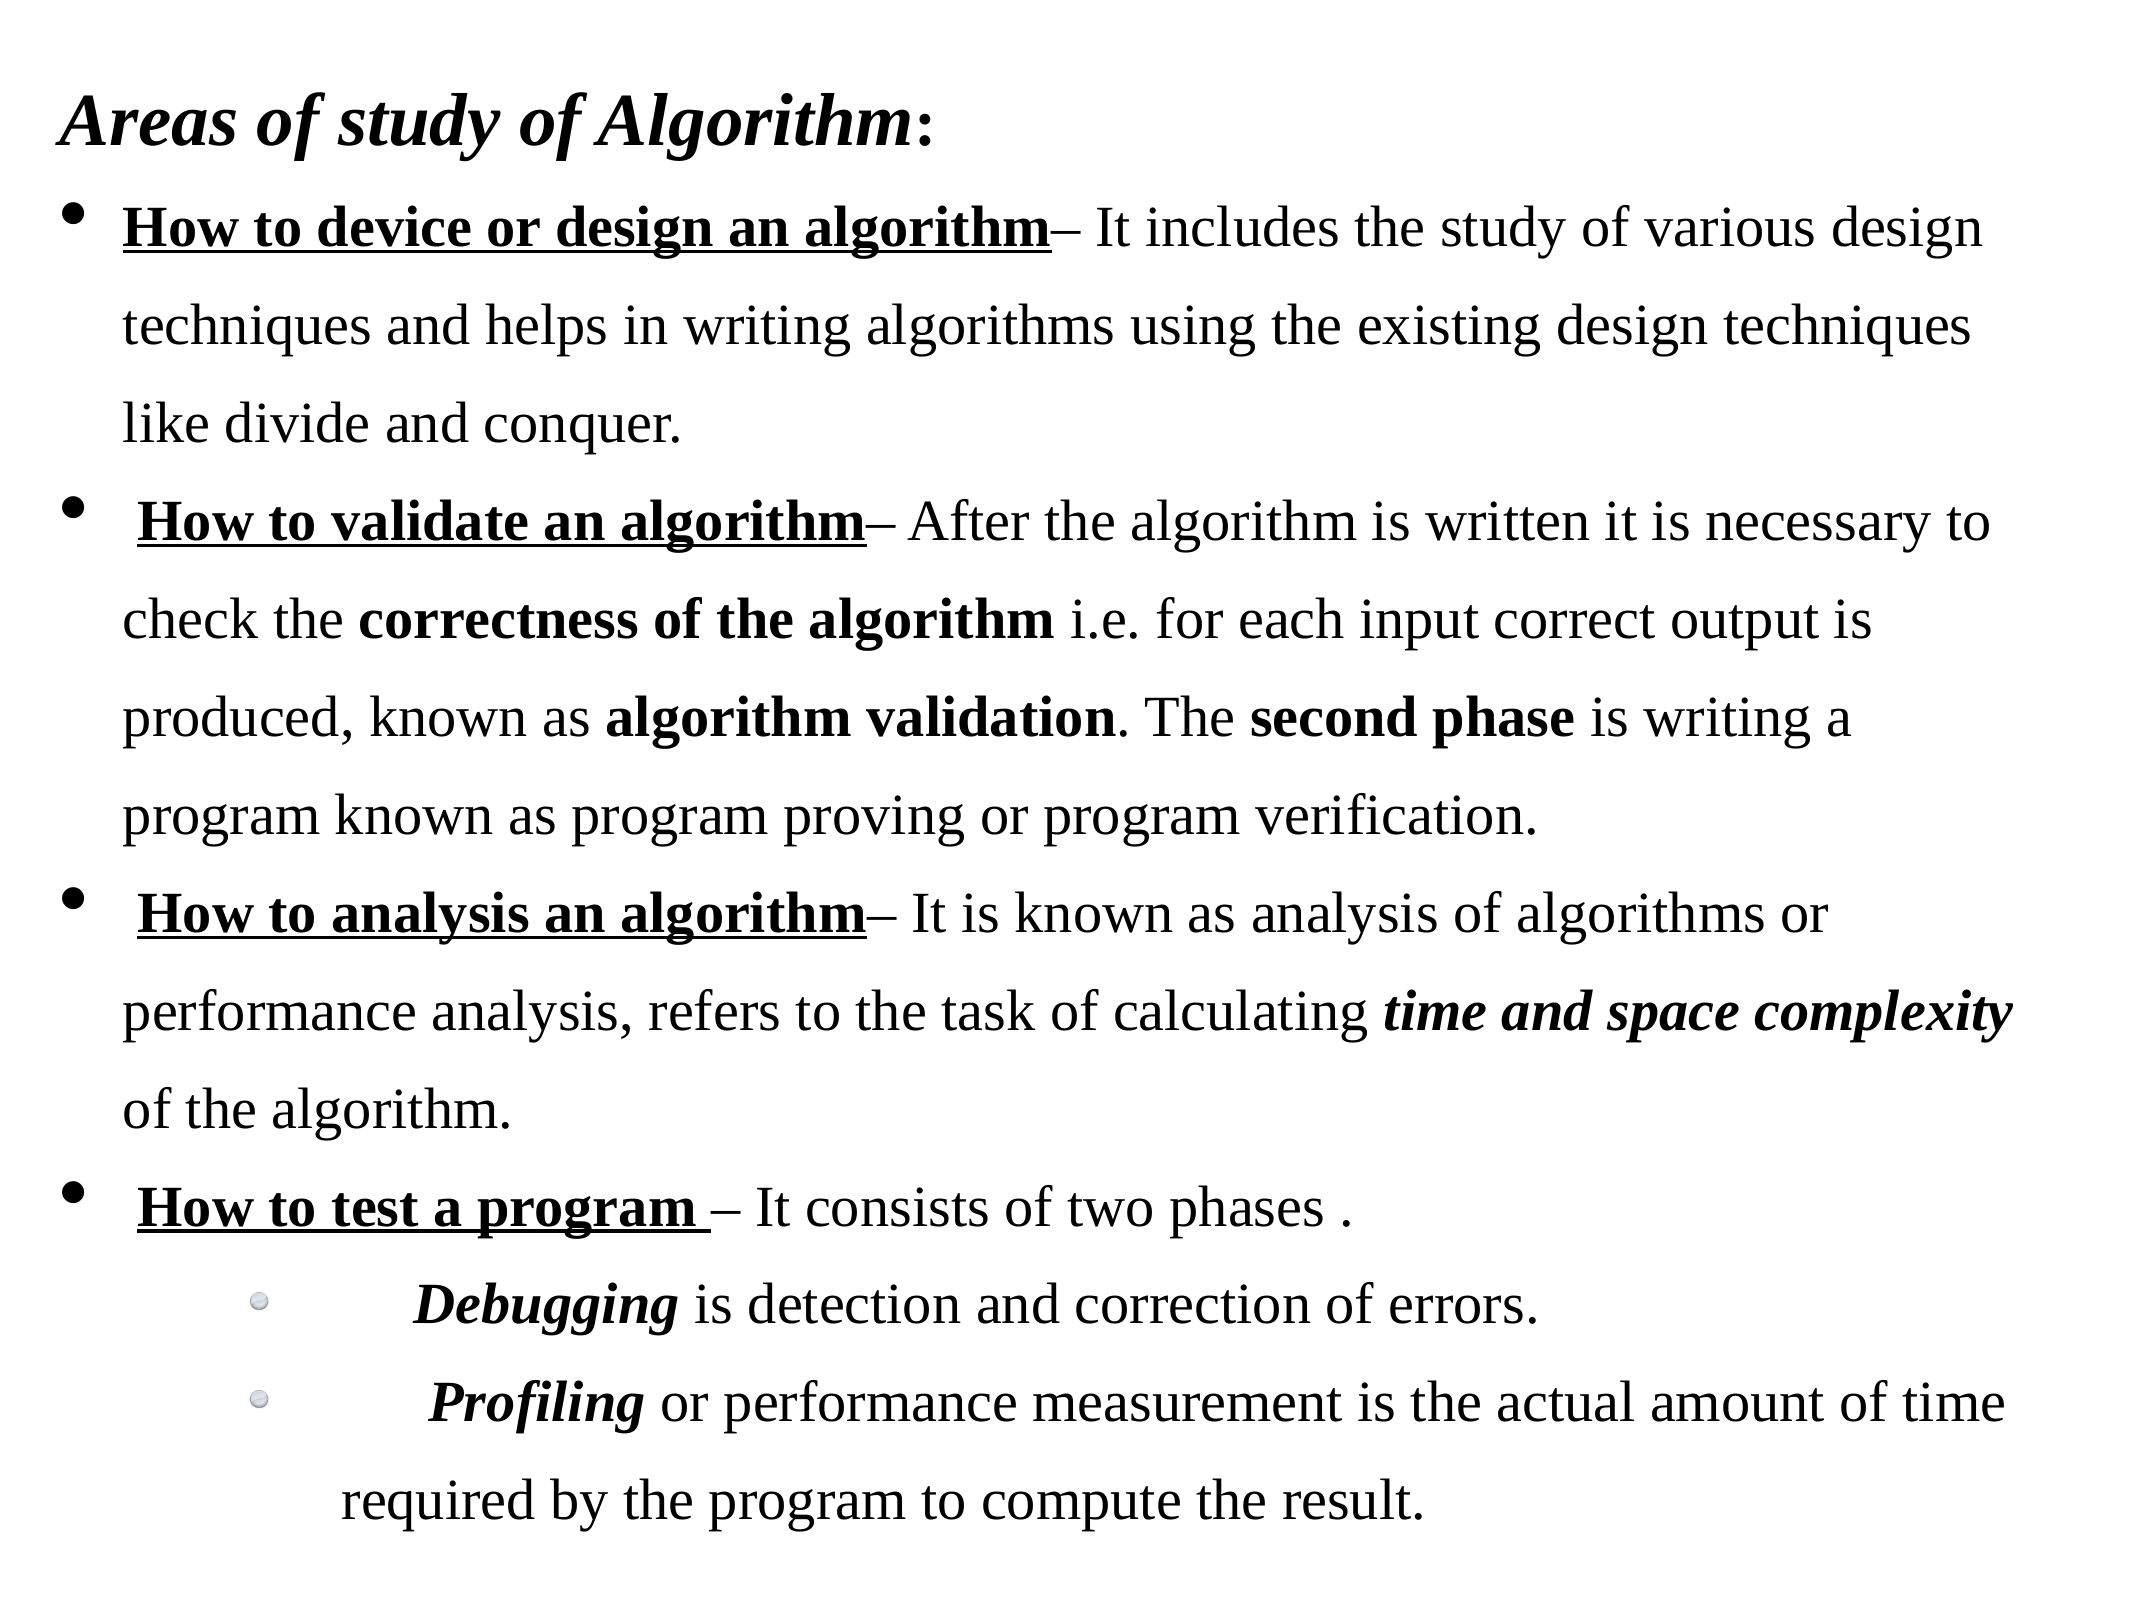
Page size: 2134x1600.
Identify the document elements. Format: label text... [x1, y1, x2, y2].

picture [248, 1388, 270, 1409]
picture [248, 1290, 270, 1311]
list Areas of study of Algorithm: How to device or design an algorithm– It includes the study of various design techniques and helps in writing algorithms using the existing design techniques like divide and conquer. How to validate an algorithm– After the algorithm is written it is necessary to check the correctness of the algorithm i.e. for each input correct output is produced, known as algorithm validation. The second phase is writing a program known as program proving or program verification. How to analysis an algorithm– It is known as analysis of algorithms or performance analysis, refers to the task of calculating time and space complexity of the algorithm. How to test a program – It consists of two phases . Debugging is detection and correction of errors. Profiling or performance measurement is the actual amount of time required by the program to compute the result. [50, 43, 2072, 1569]
